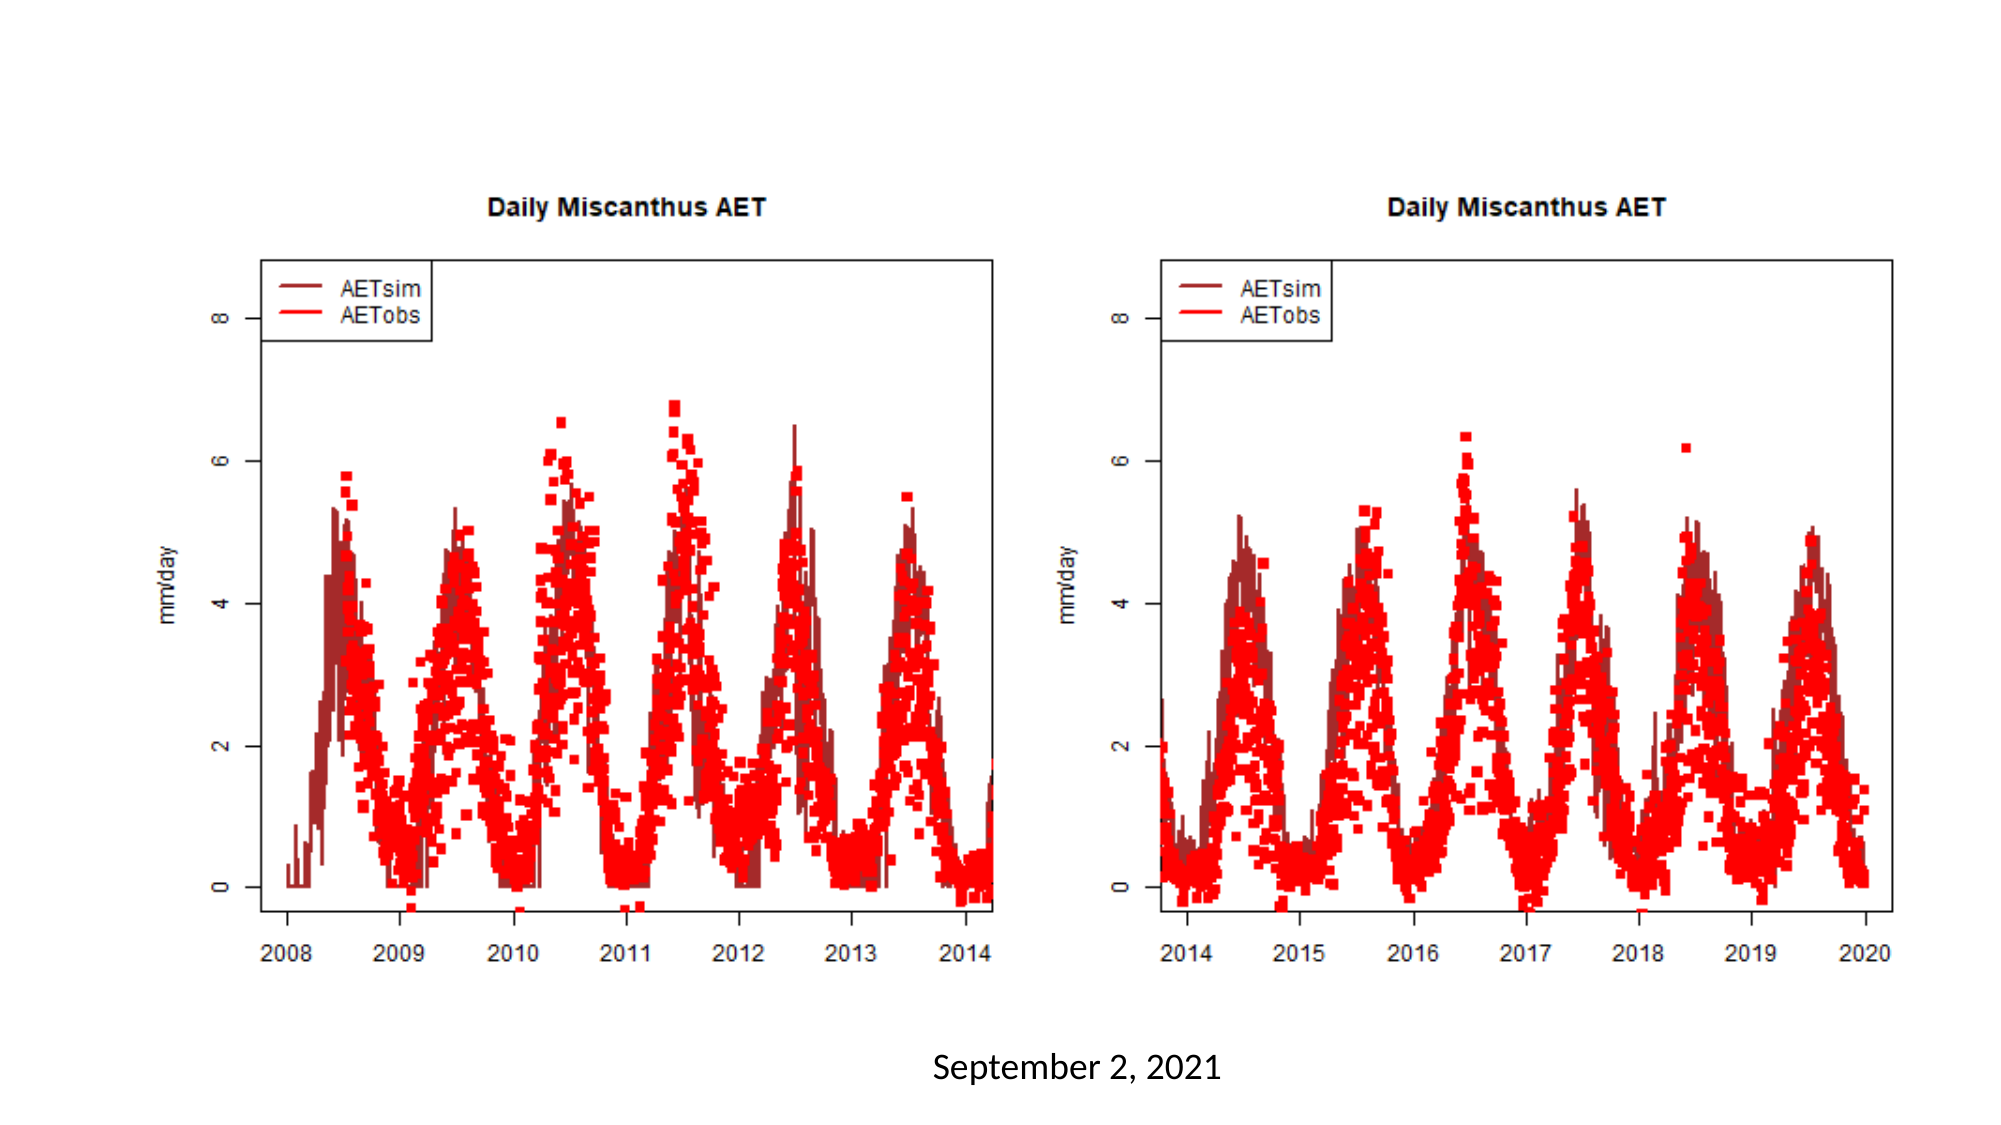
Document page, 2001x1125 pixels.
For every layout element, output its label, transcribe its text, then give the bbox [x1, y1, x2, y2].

text_box September 2, 2021 [918, 1050, 1238, 1095]
picture [149, 149, 1950, 1050]
